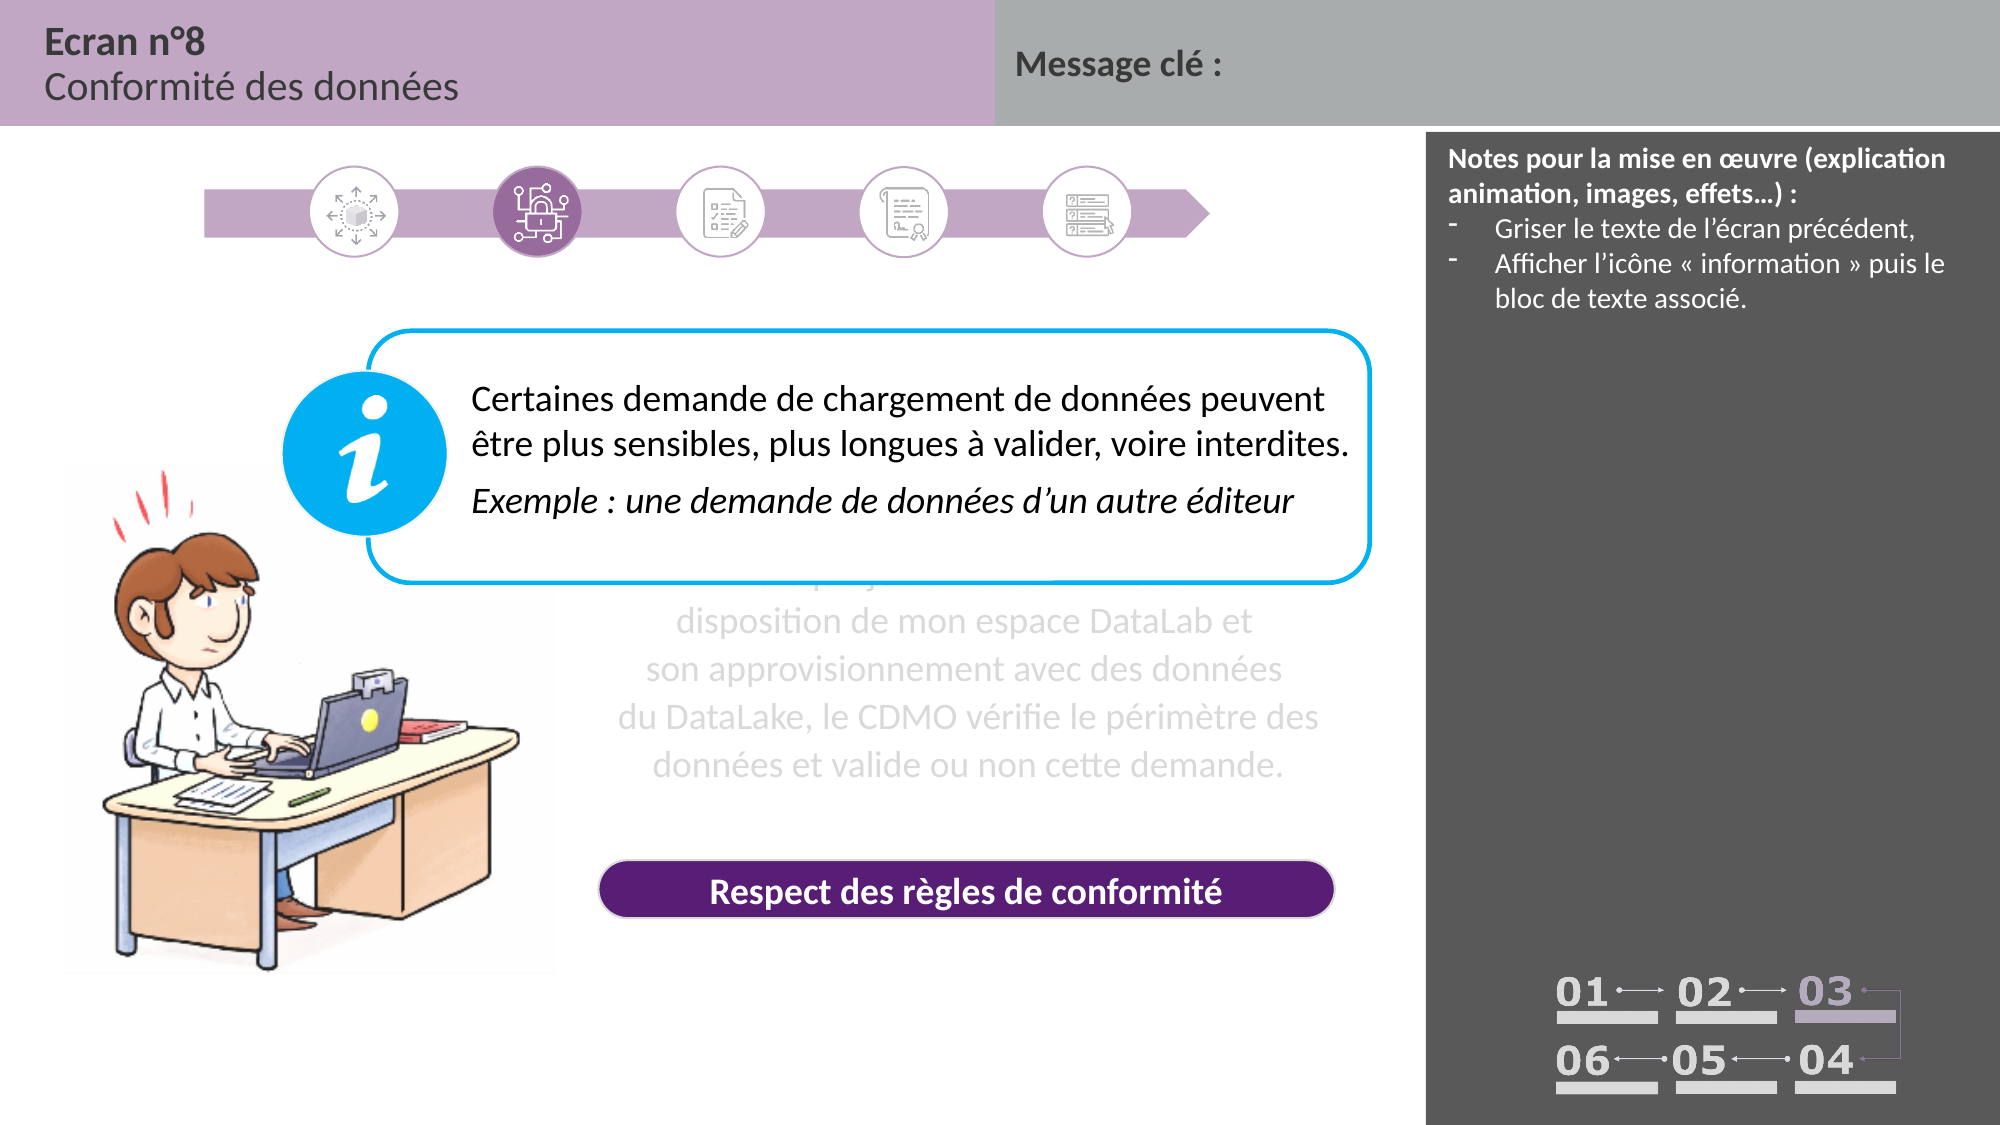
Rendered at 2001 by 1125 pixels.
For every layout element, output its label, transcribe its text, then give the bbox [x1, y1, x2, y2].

text_box Respect des règles de conformité [597, 859, 1336, 920]
list Message clé : [999, 10, 2000, 119]
title Ecran n°8 Conformité des données [29, 4, 967, 124]
picture [371, 465, 555, 580]
text_box Notes pour la mise en œuvre (explication animation, images, effets…) : Griser le texte de l’écran précédent, Afficher l’icône « information » puis le bloc de texte associé. [1433, 131, 1980, 322]
text_box [1425, 131, 2000, 1125]
text_box Lorsque je demande la mise à disposition de mon espace DataLab et son approvisionnement avec des données du DataLake, le CDMO vérifie le périmètre des données et valide ou non cette demande. [603, 584, 1335, 793]
picture [1530, 953, 1901, 1107]
text_box Certaines demande de chargement de données peuvent être plus sensibles, plus longues à valider, voire interdites. Exemple : une demande de données d’un autre éditeur [456, 366, 1370, 529]
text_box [281, 370, 448, 537]
picture [63, 465, 555, 975]
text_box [204, 166, 1210, 258]
text_box [367, 329, 1371, 584]
text_box [1442, 322, 1980, 1091]
